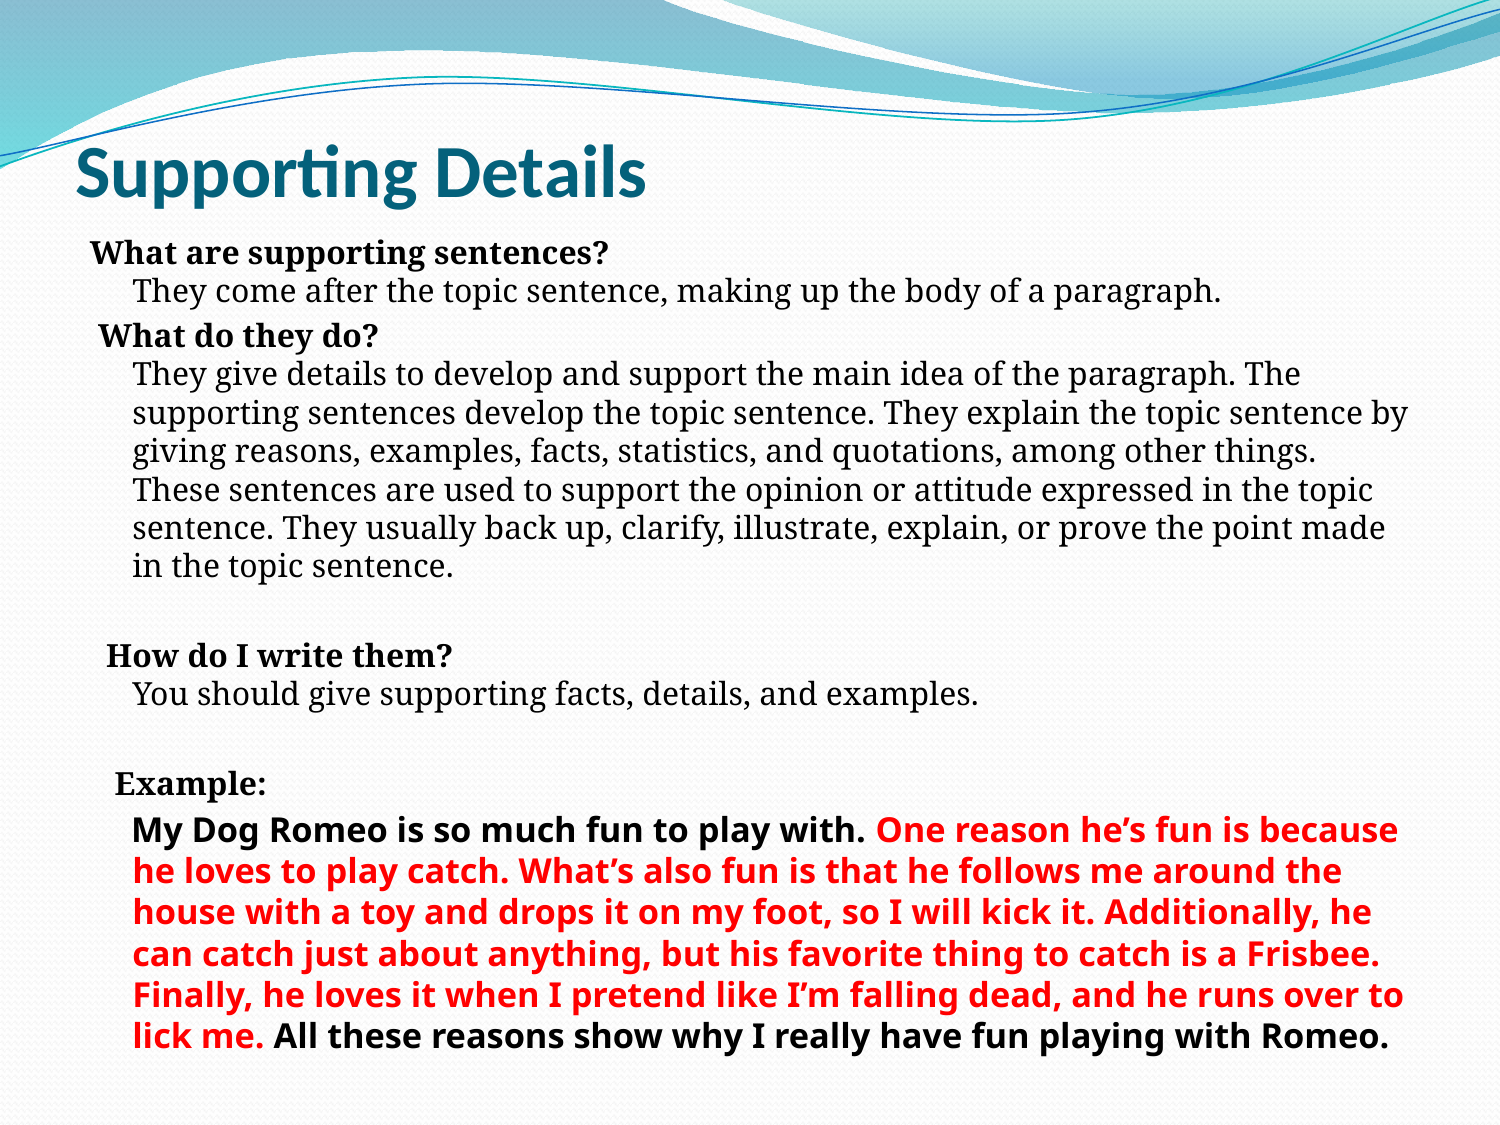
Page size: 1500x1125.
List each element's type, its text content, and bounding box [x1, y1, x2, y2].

title Supporting Details [75, 115, 1425, 224]
list What are supporting sentences? They come after the topic sentence, making up the body of a paragraph. What do they do? They give details to develop and support the main idea of the paragraph. The supporting sentences develop the topic sentence. They explain the topic sentence by giving reasons, examples, facts, statistics, and quotations, among other things. These sentences are used to support the opinion or attitude expressed in the topic sentence. They usually back up, clarify, illustrate, explain, or prove the point made in the topic sentence. How do I write them? You should give supporting facts, details, and examples. Example: My Dog Romeo is so much fun to play with. One reason he’s fun is because he loves to play catch. What’s also fun is that he follows me around the house with a toy and drops it on my foot, so I will kick it. Additionally, he can catch just about anything, but his favorite thing to catch is a Frisbee. Finally, he loves it when I pretend like I’m falling dead, and he runs over to lick me. All these reasons show why I really have fun playing with Romeo. [75, 224, 1425, 1075]
